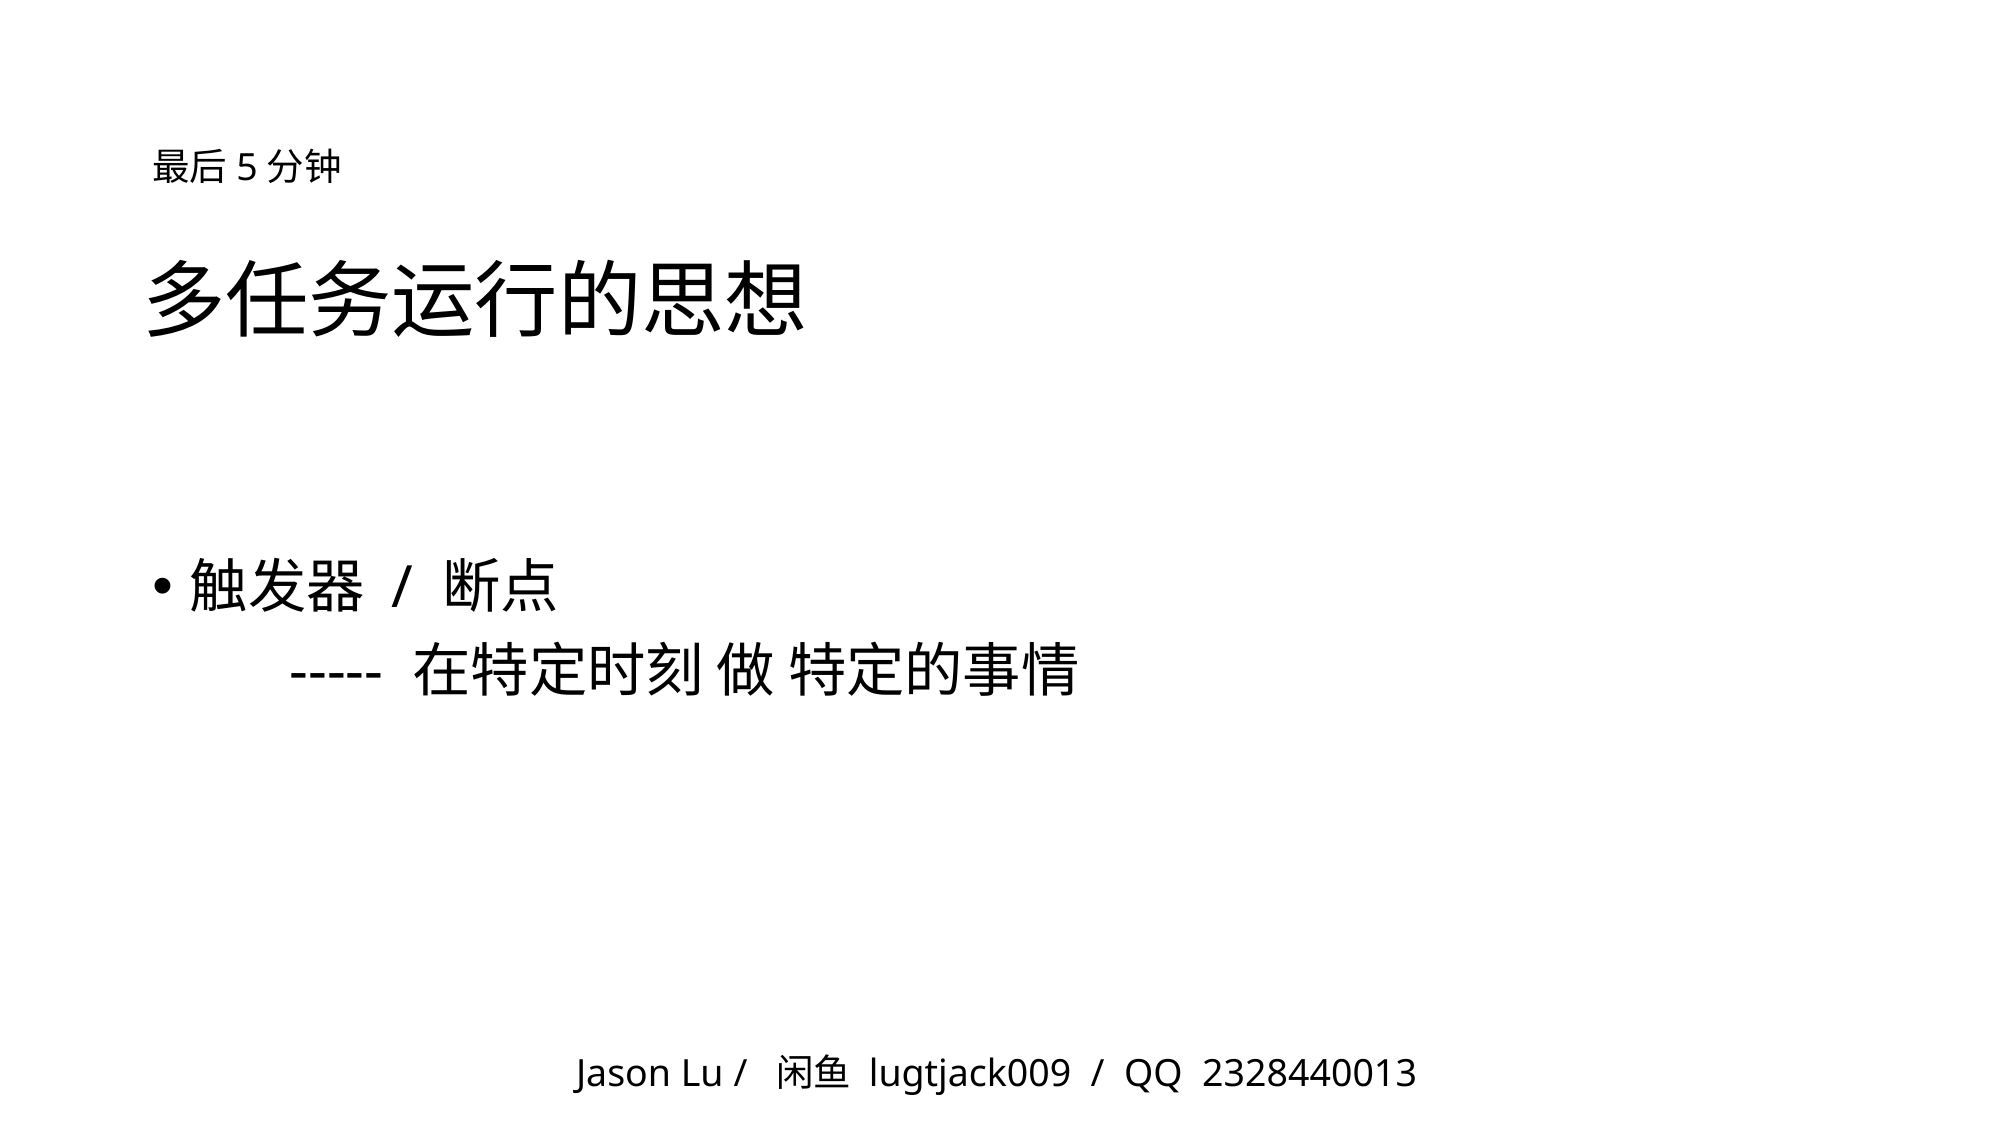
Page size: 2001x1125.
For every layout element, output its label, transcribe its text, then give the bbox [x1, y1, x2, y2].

title 最后5分钟 [137, 59, 1863, 278]
text_box 多任务运行的思想 [127, 239, 824, 355]
list 触发器 / 断点 ----- 在特定时刻 做 特定的事情 [137, 549, 1214, 1125]
